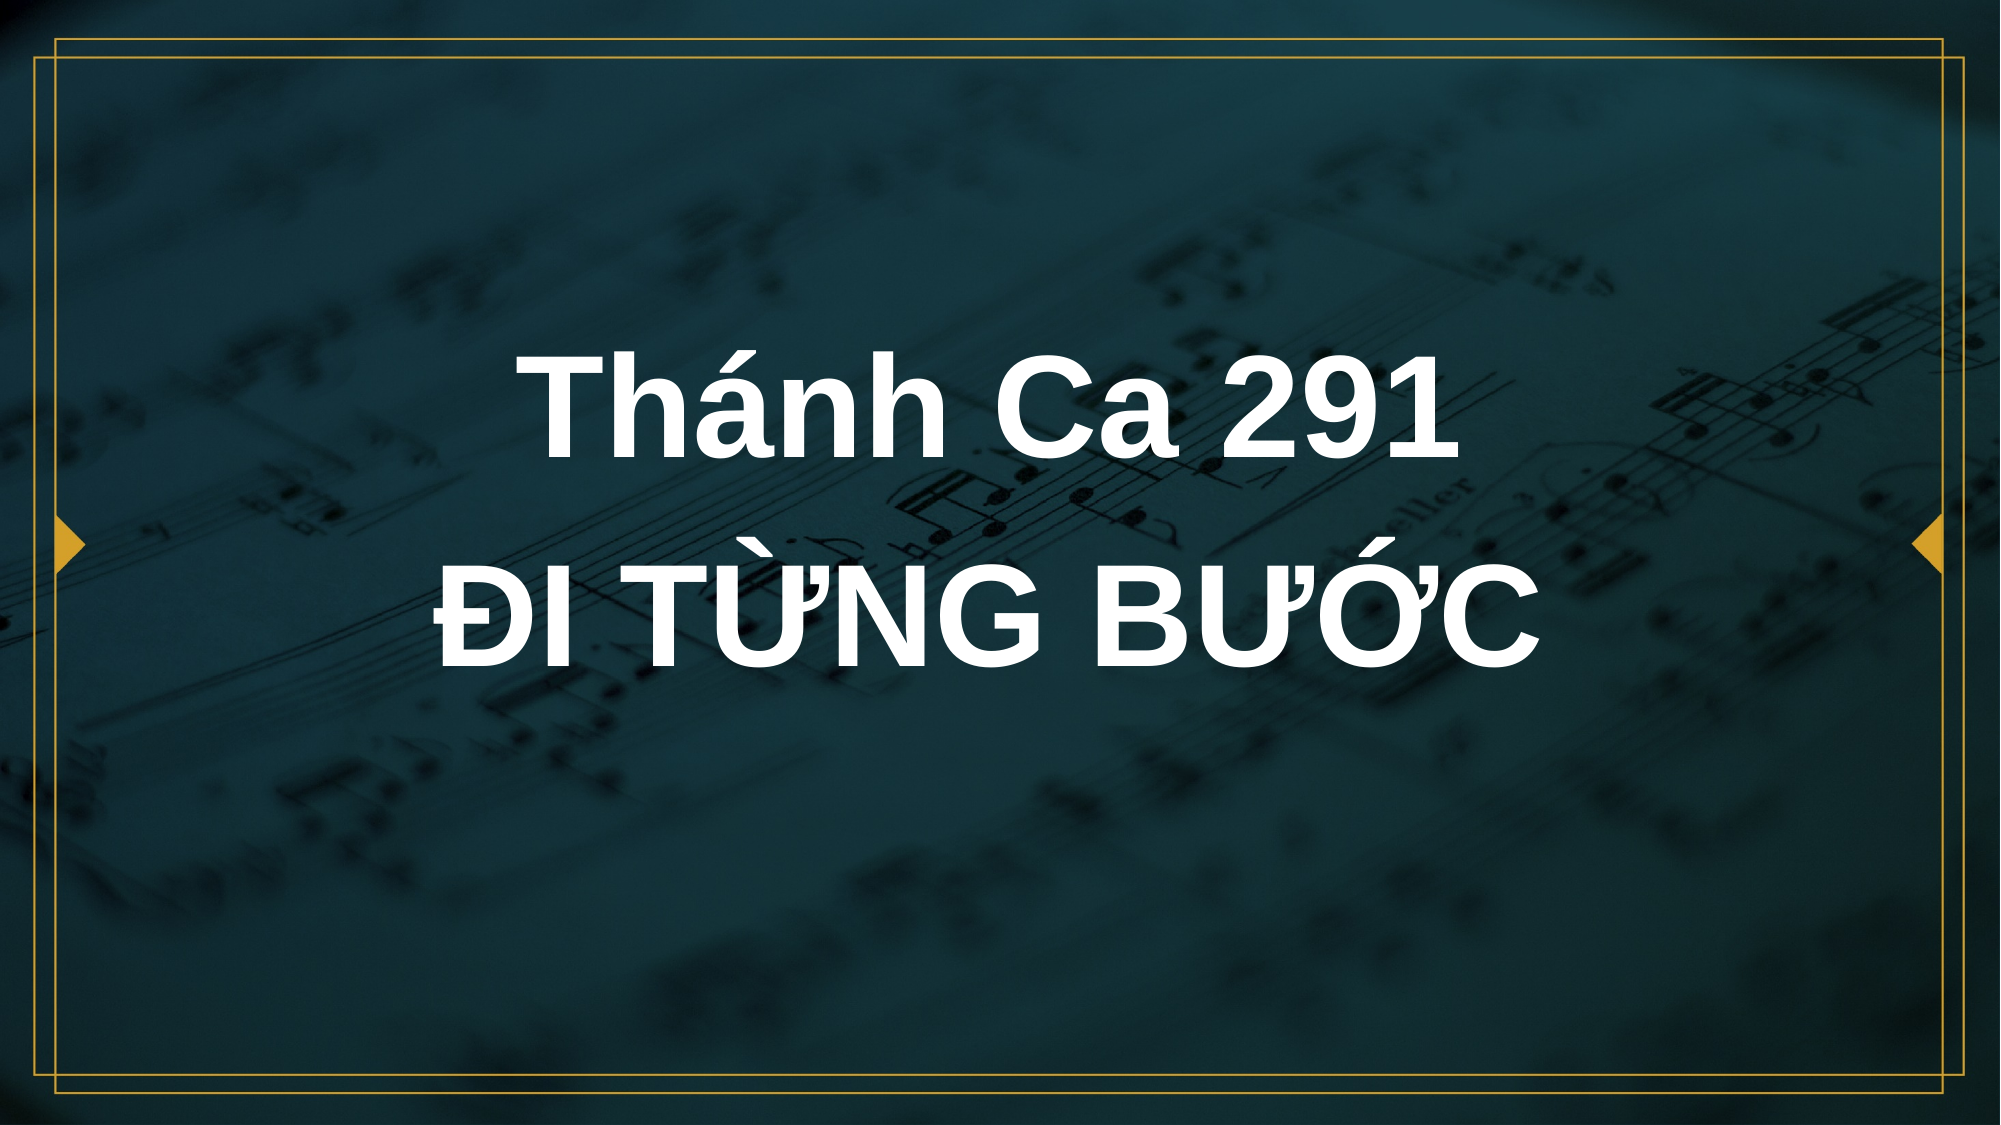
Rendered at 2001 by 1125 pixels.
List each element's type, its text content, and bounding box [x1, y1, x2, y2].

title Thánh Ca 291 ĐI TỪNG BƯỚC [103, 151, 1875, 821]
picture [0, 0, 2000, 1125]
